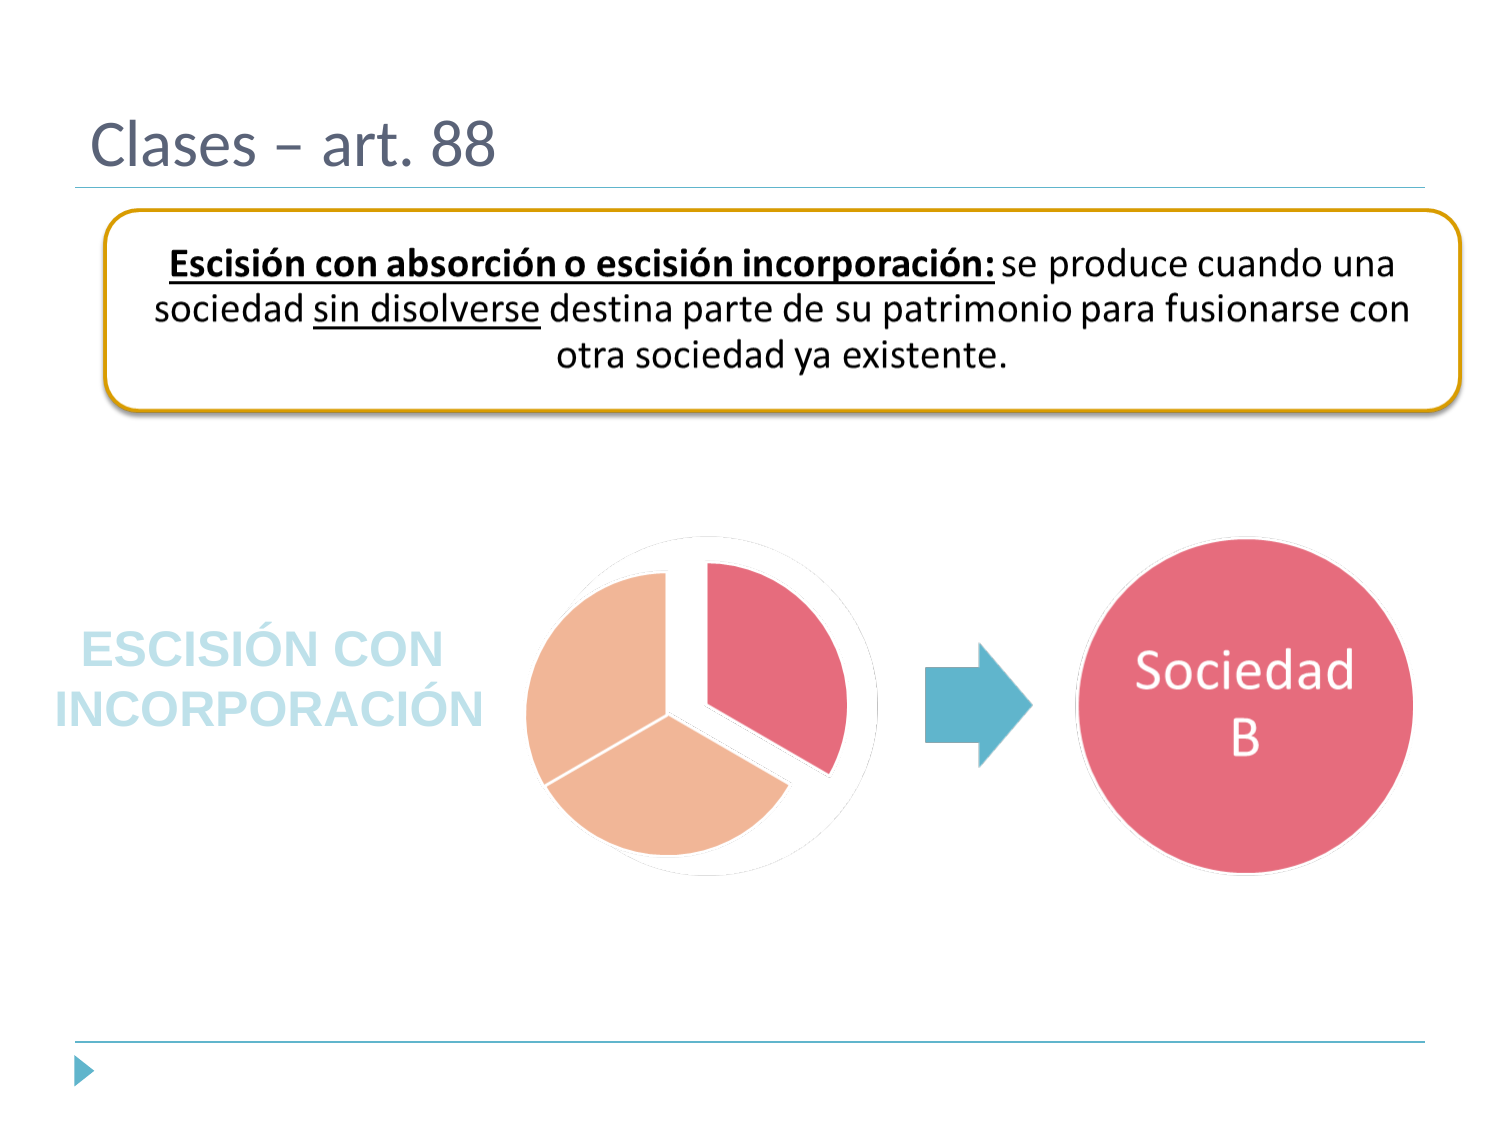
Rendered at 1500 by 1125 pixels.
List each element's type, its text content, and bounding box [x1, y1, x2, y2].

title Clases – art. 88 [75, 24, 1425, 188]
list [95, 205, 1470, 519]
text_box ESCISIÓN CON INCORPORACIÓN [0, 609, 451, 745]
picture [456, 468, 1417, 944]
